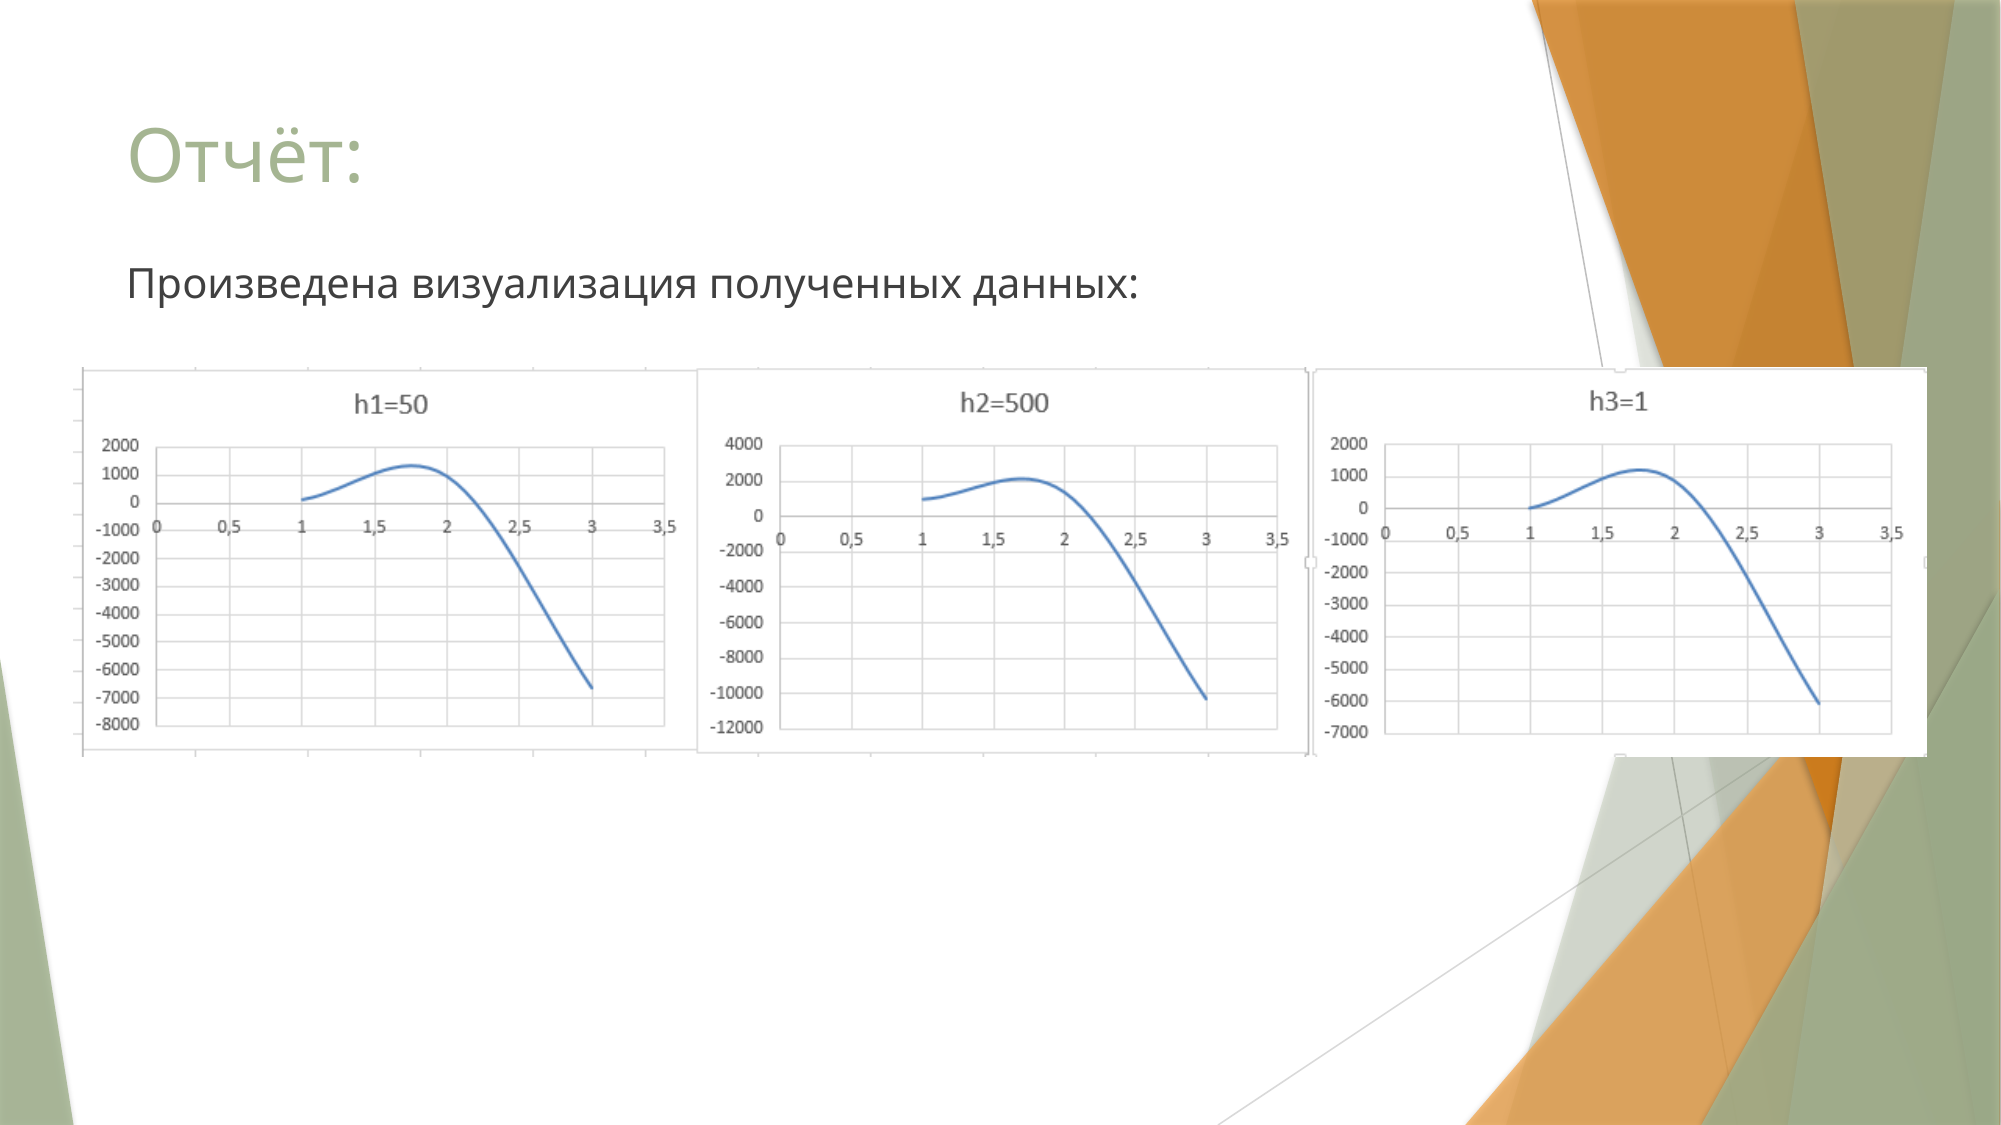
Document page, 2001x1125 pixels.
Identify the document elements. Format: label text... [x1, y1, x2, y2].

picture [72, 367, 1928, 758]
title Отчёт: [111, 99, 1522, 248]
list Произведена визуализация полученных данных: [111, 248, 1522, 317]
